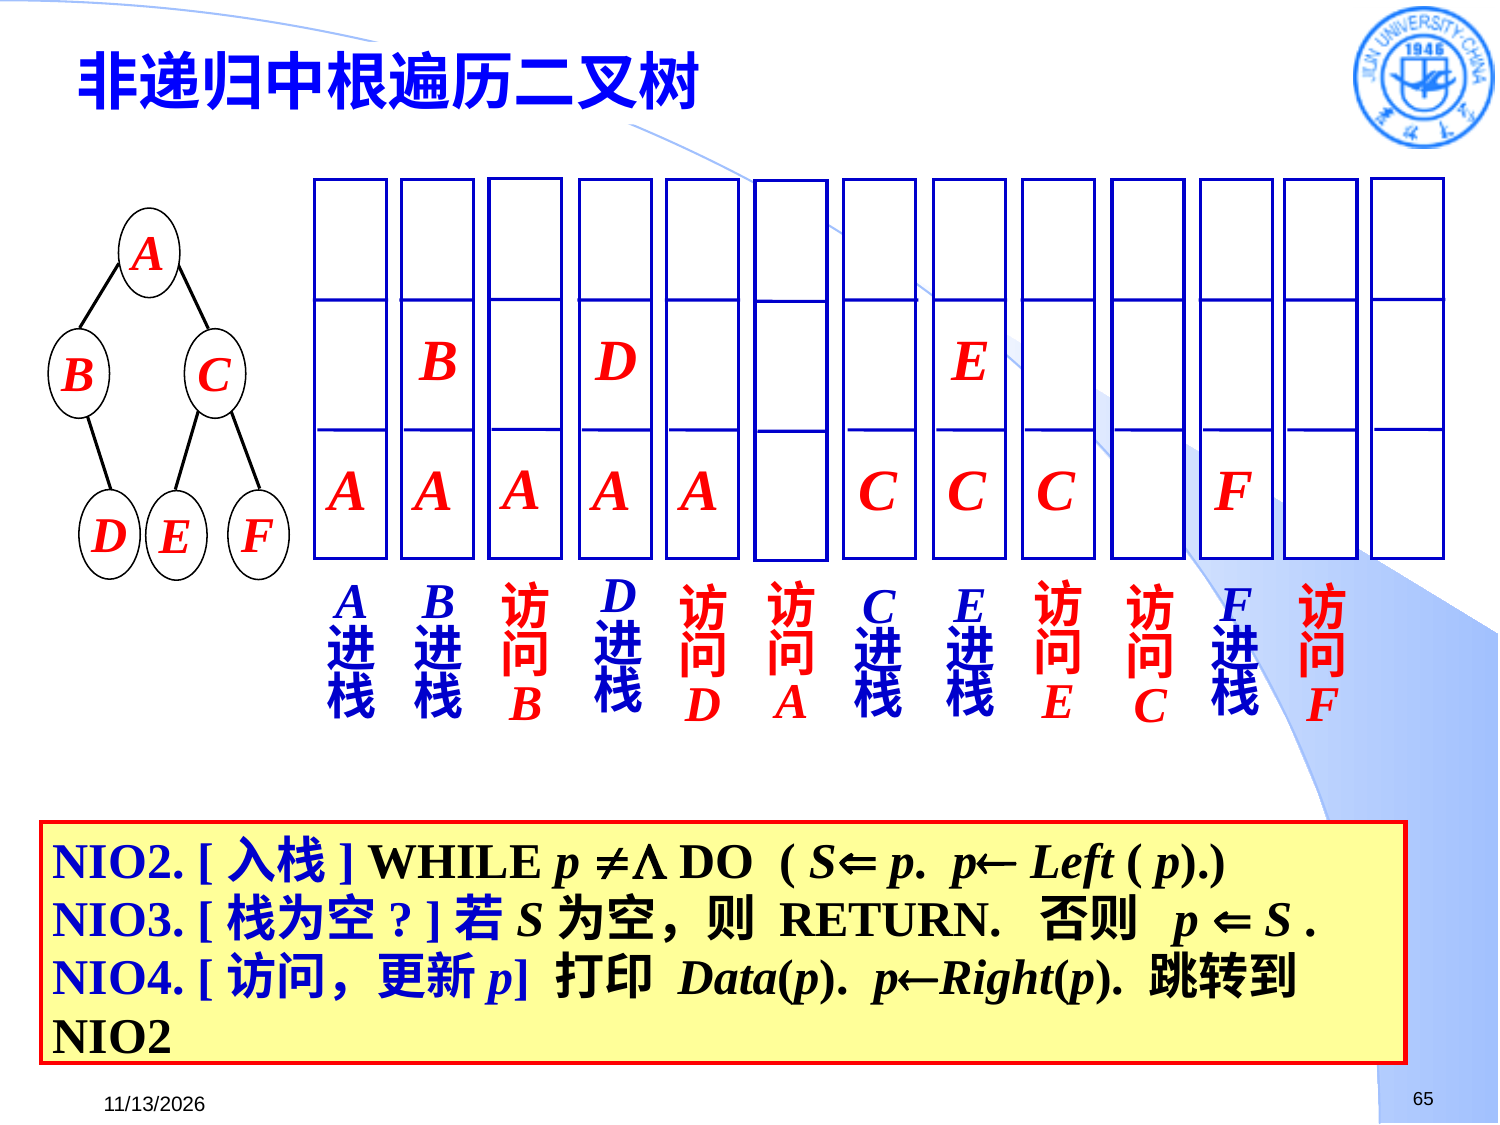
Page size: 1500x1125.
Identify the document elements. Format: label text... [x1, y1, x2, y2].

picture [1353, 6, 1495, 149]
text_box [312, 178, 1446, 733]
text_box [48, 208, 290, 581]
text_box 非递归中根遍历二叉树 [76, 41, 1022, 125]
text_box NIO2. [入栈] WHILE p  DO ( S p. p Left ( p).) NIO3. [栈为空? ]若S为空，则 RETURN. 否则 p  S . NIO4. [访问，更新p] 打印 Data(p). pRight(p). 跳转到NIO2 [41, 822, 1406, 1064]
